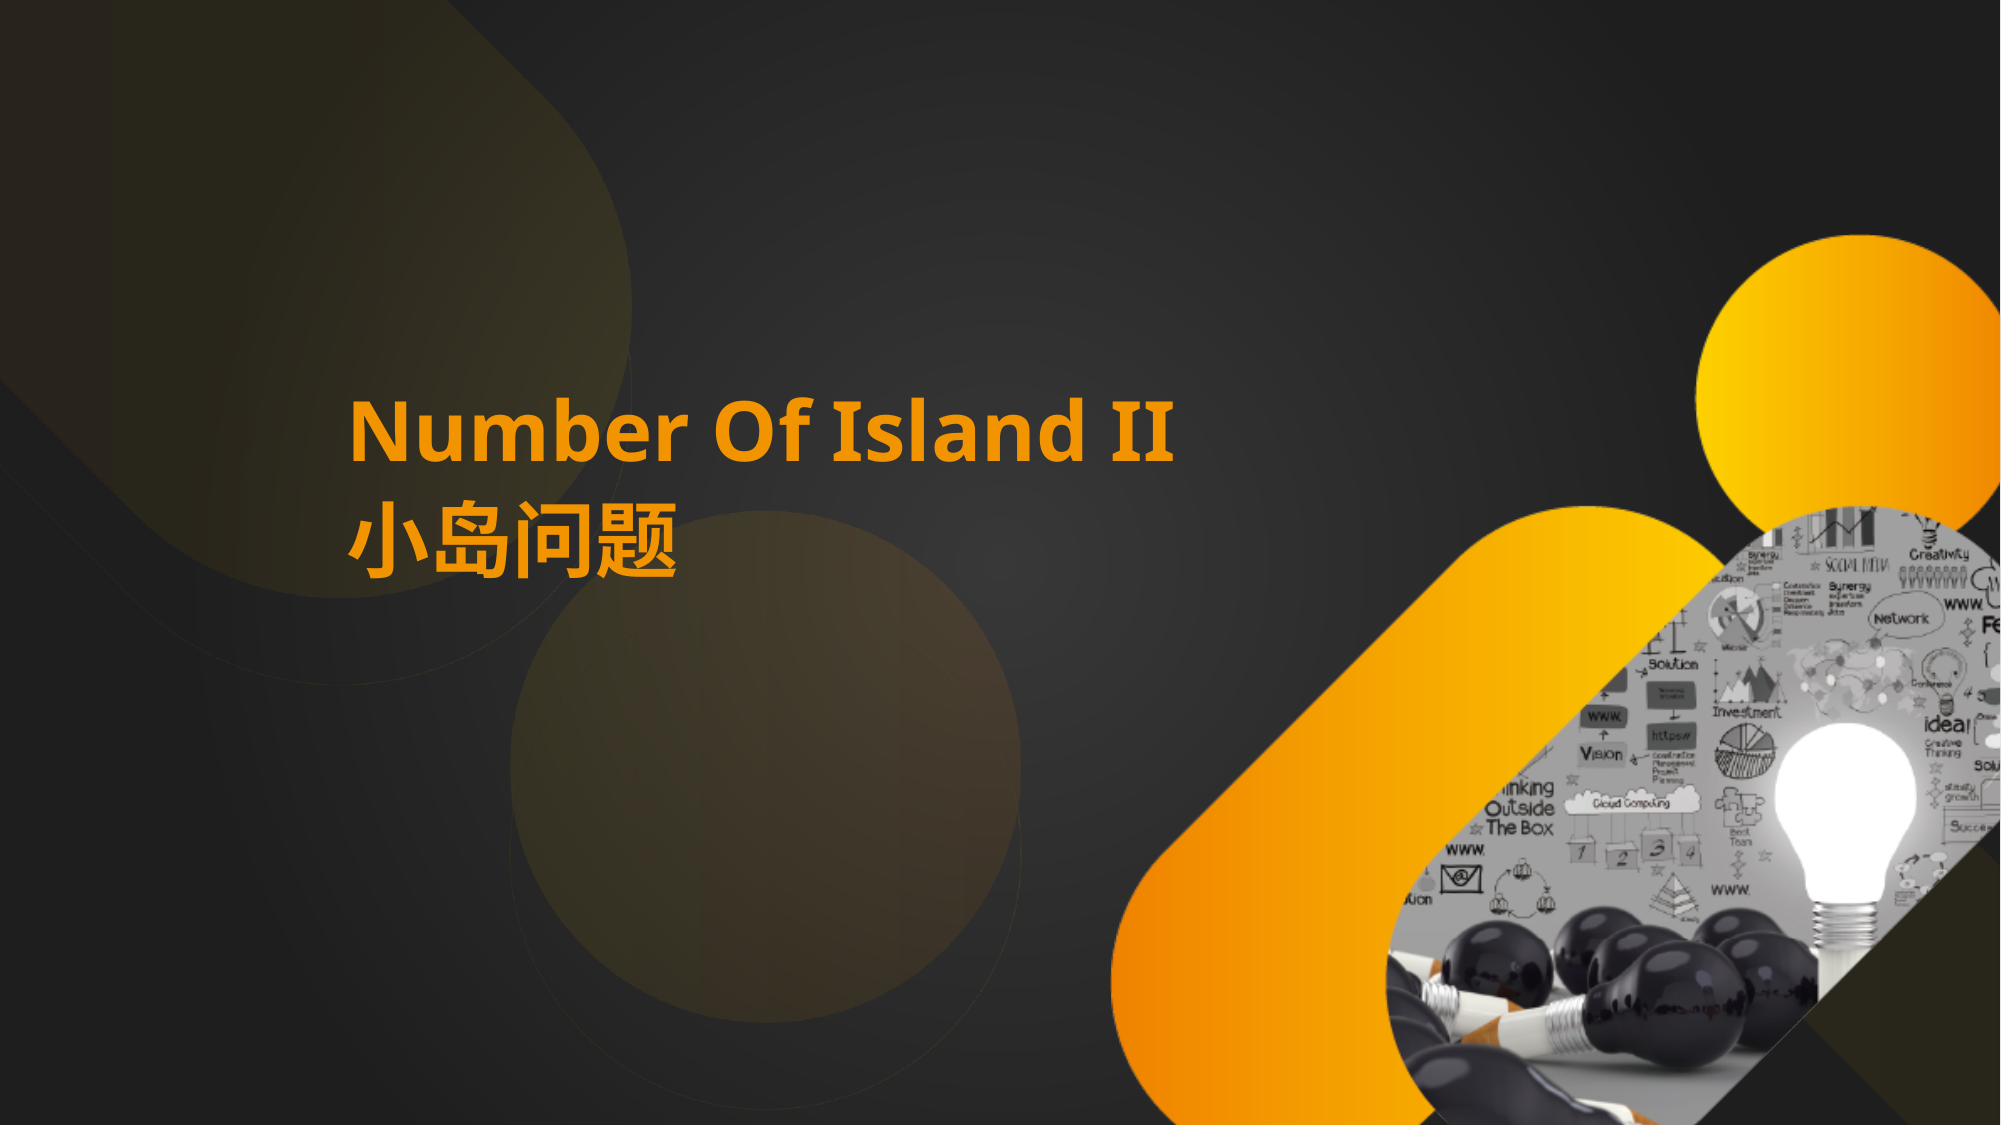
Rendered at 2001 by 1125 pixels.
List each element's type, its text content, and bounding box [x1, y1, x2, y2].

text_box Number Of Island II 小岛问题 [331, 360, 1710, 816]
picture [0, 0, 2001, 1125]
